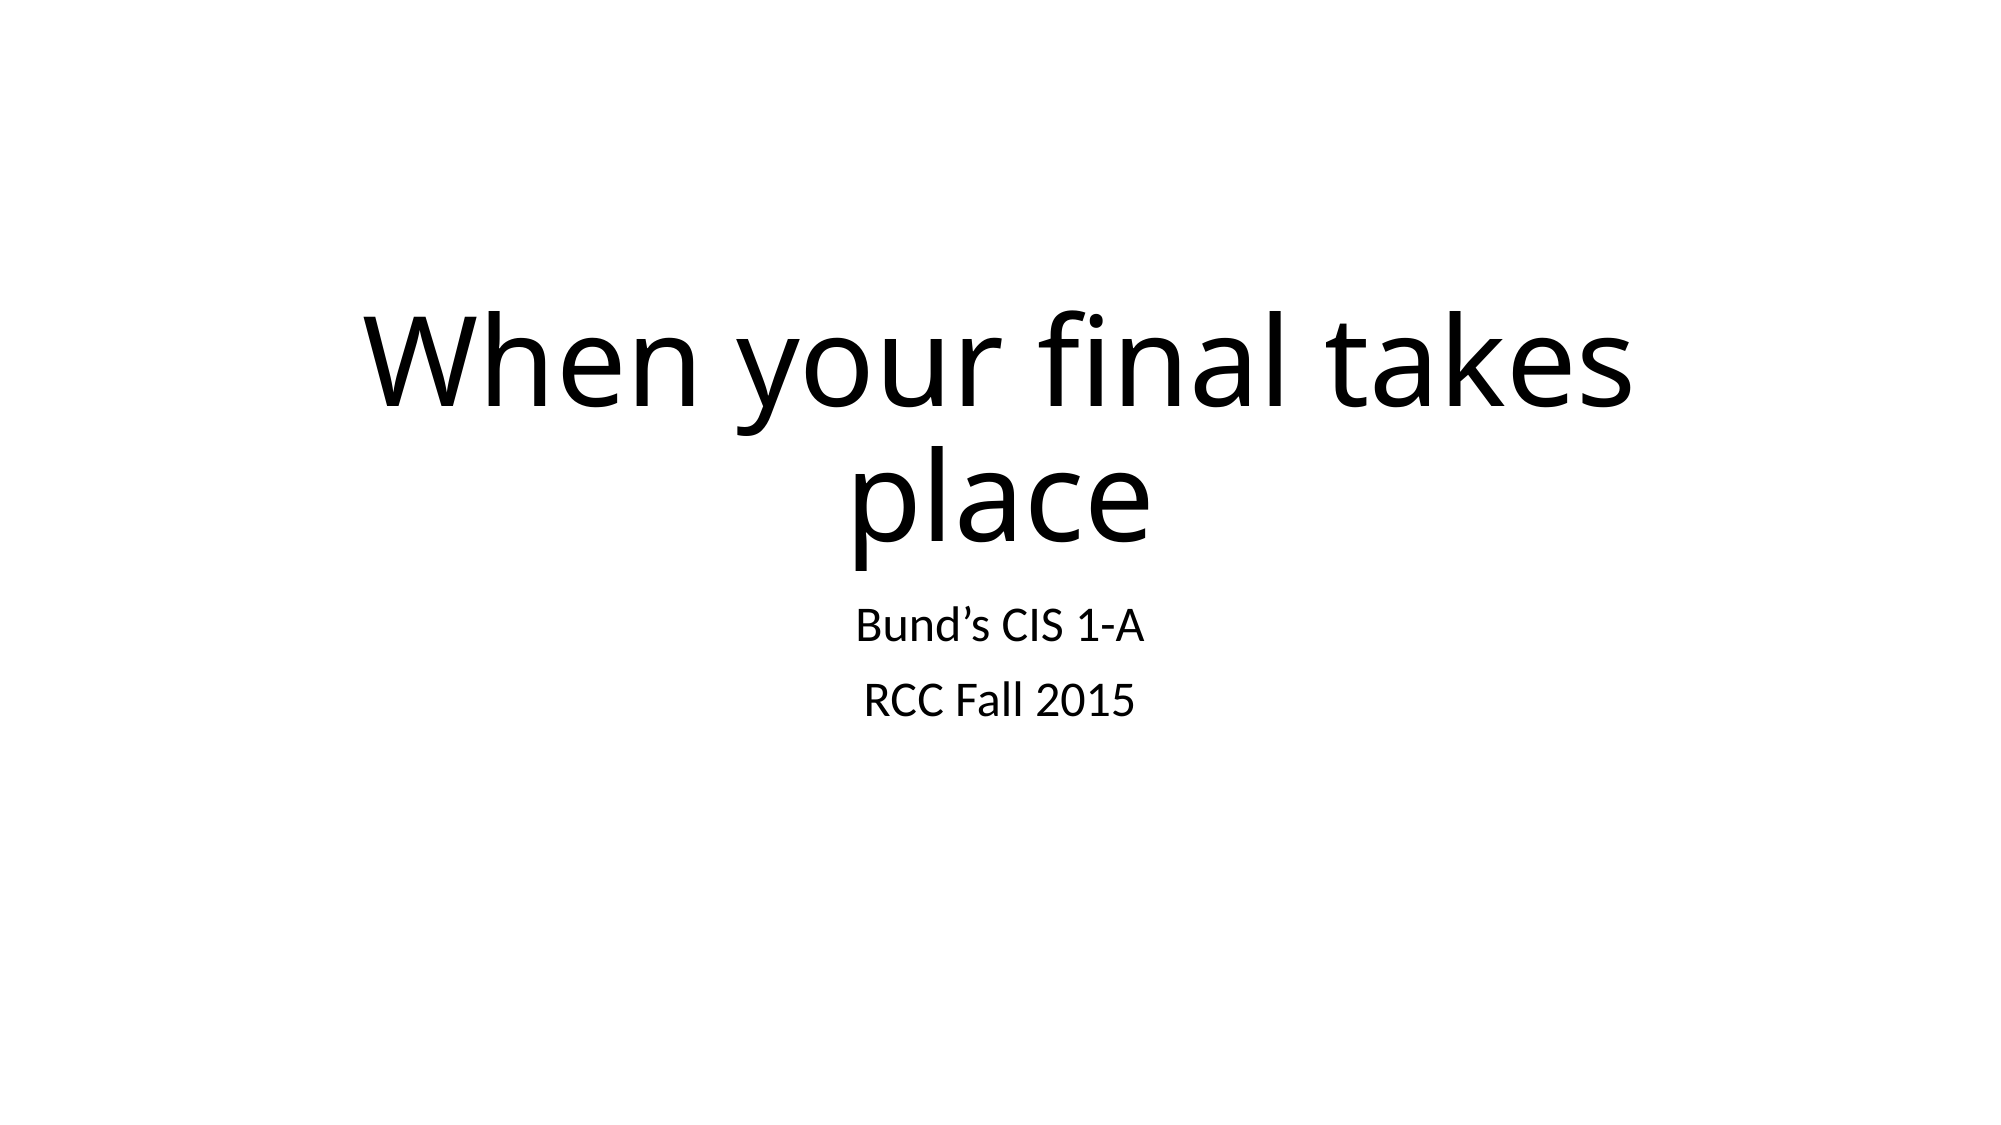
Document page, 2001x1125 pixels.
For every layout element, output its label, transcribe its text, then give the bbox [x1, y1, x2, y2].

subtitle Bund’s CIS 1-A RCC Fall 2015 [249, 590, 1750, 863]
title When your final takes place [249, 184, 1750, 576]
